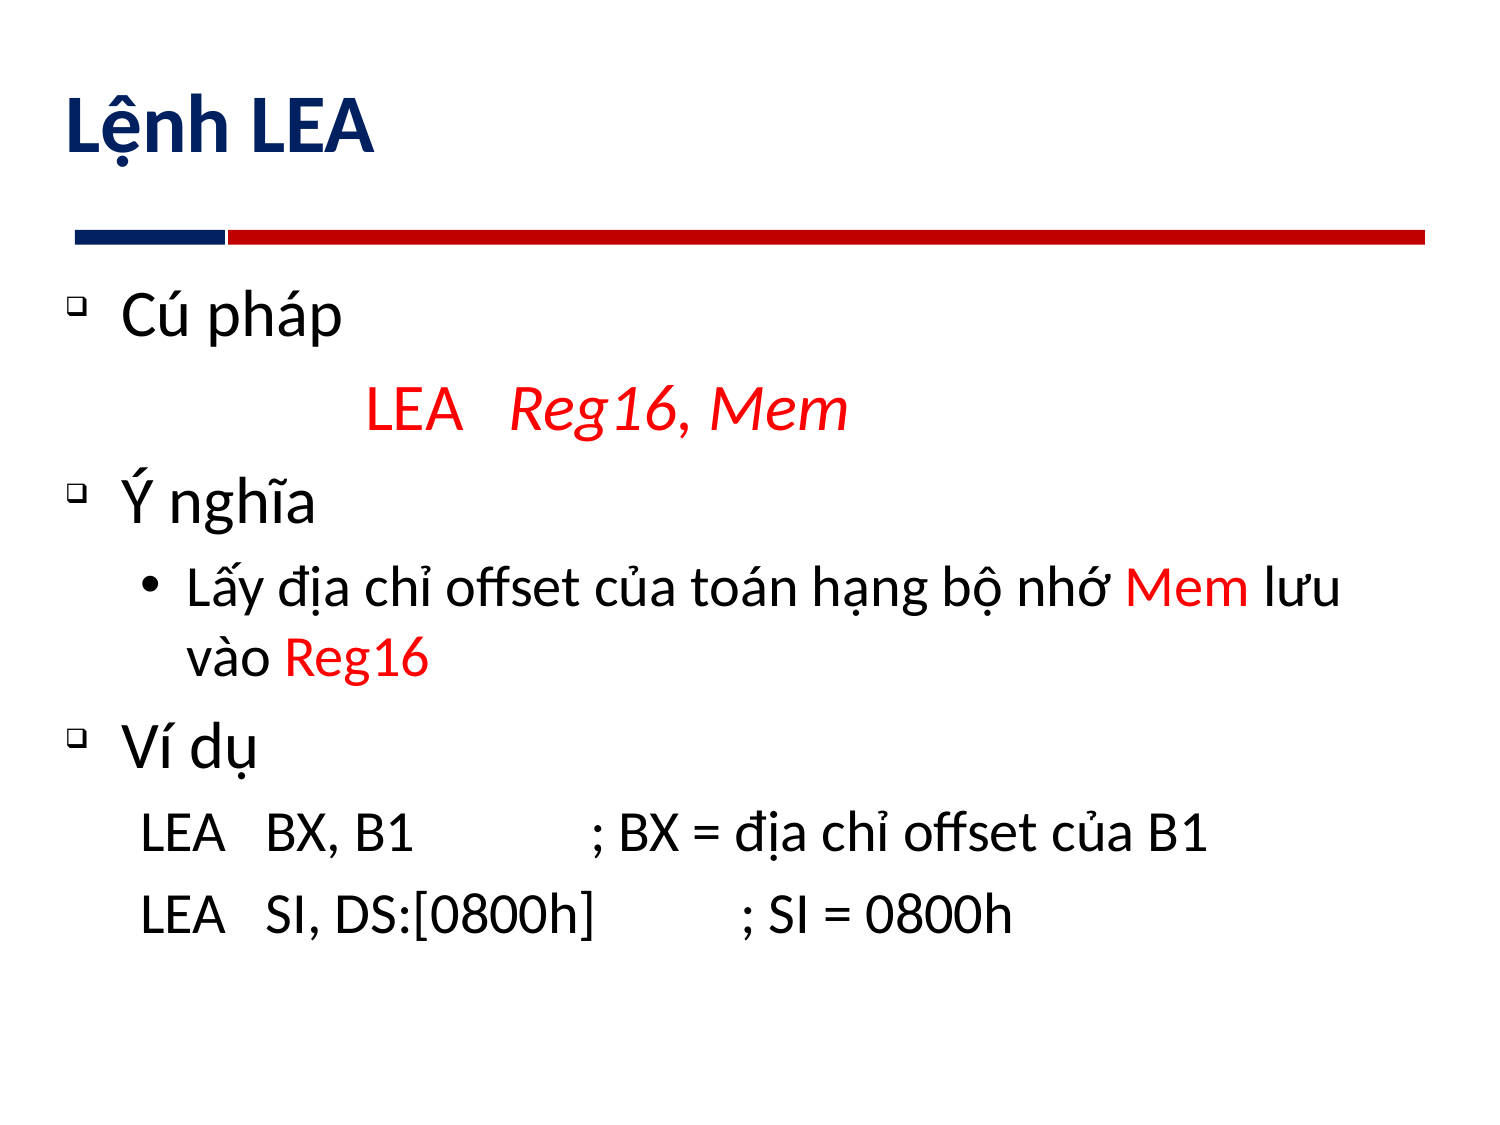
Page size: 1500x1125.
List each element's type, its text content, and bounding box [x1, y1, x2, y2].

title Lệnh LEA [50, 24, 1450, 213]
list Cú pháp LEA Reg16, Mem Ý nghĩa Lấy địa chỉ offset của toán hạng bộ nhớ Mem lưu vào Reg16 Ví dụ LEA BX, B1 ; BX = địa chỉ offset của B1 LEA SI, DS:[0800h] ; SI = 0800h [50, 262, 1450, 1103]
